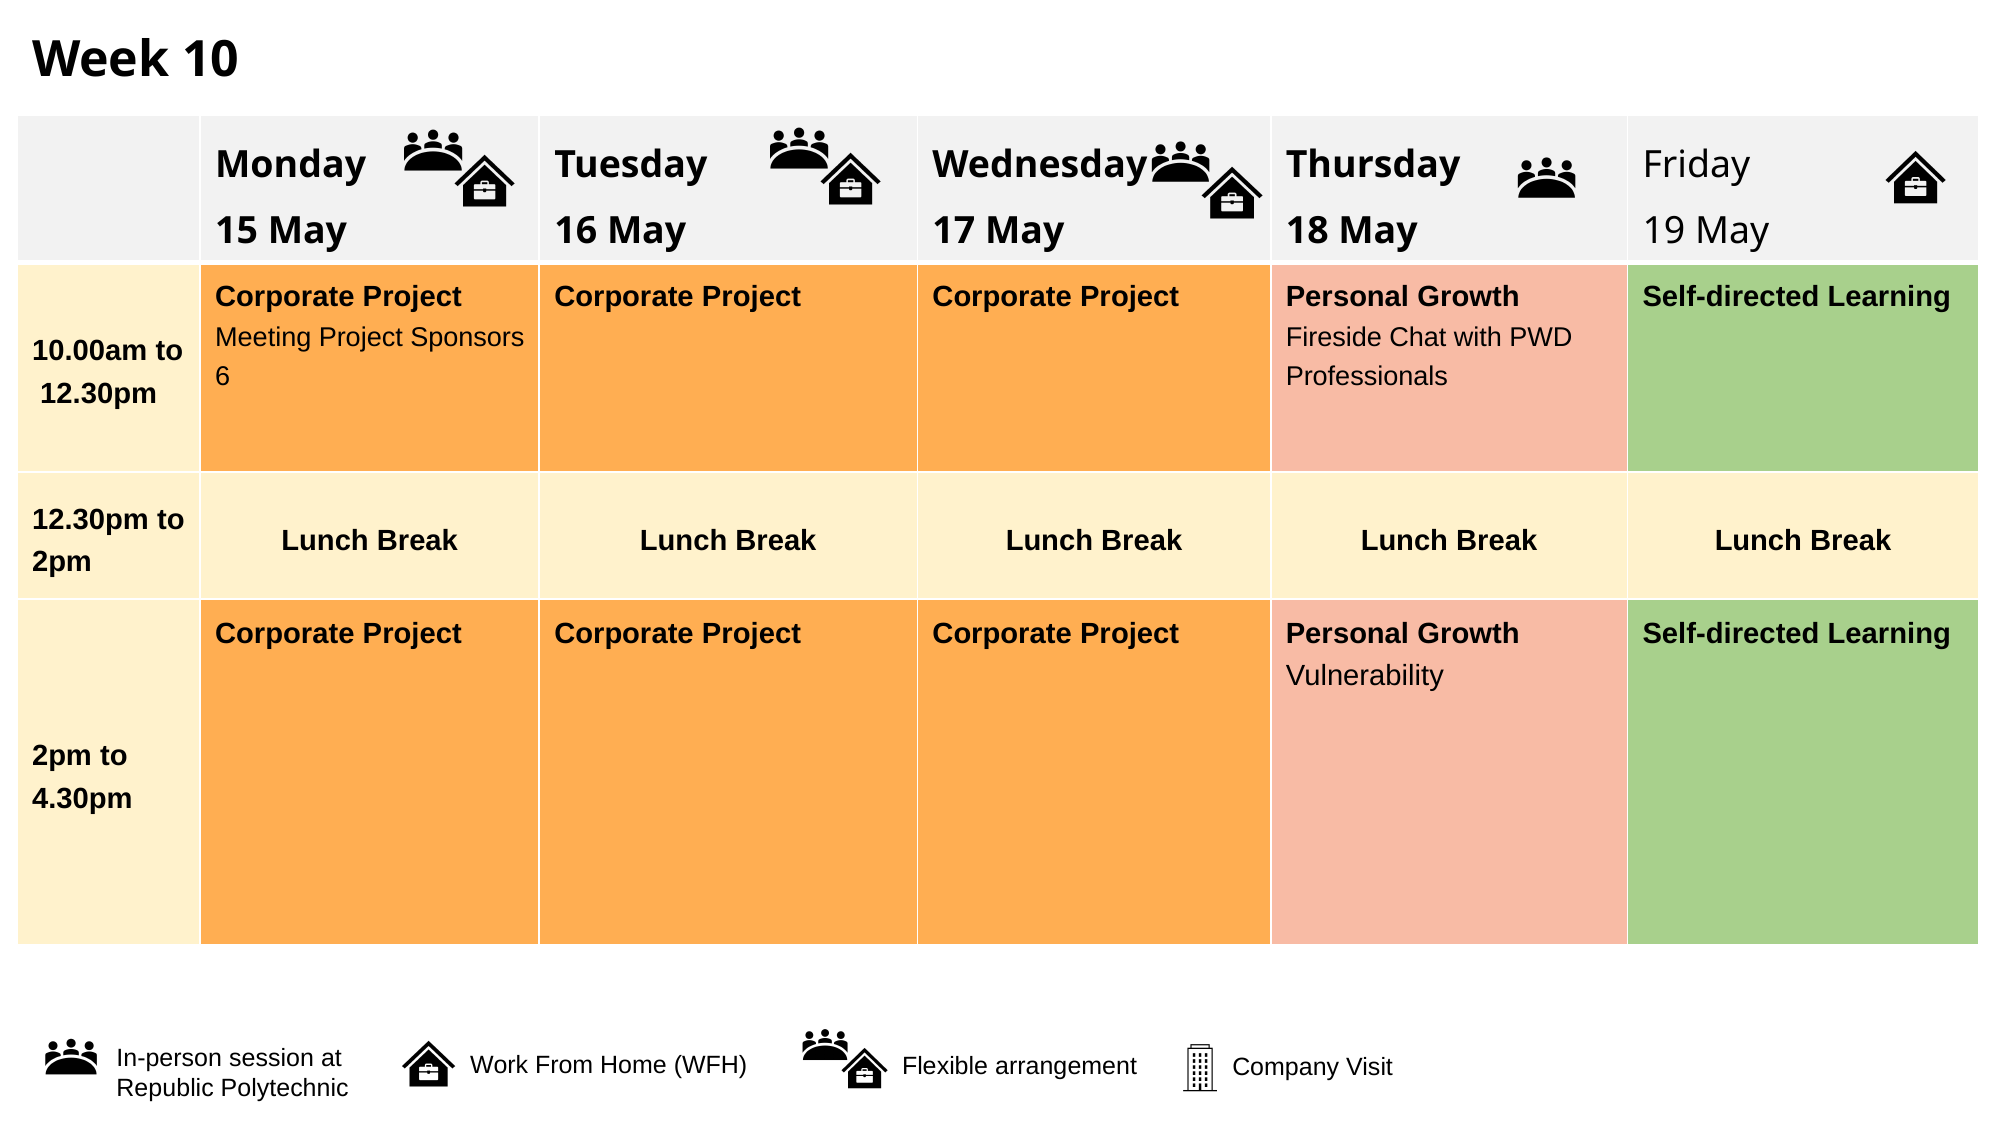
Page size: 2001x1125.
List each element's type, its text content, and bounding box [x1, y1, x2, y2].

table_cell Personal Growth Fireside Chat with PWD Professionals [1272, 265, 1627, 471]
text_box [1570, 624, 1664, 667]
table_cell Self-directed Learning [1628, 265, 1978, 471]
table_header Thursday 18 May [1272, 116, 1627, 260]
table_header Wednesday 17 May [918, 116, 1270, 260]
table_header [18, 116, 199, 260]
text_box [1171, 1038, 1412, 1096]
table_cell Lunch Break [918, 473, 1270, 598]
table_cell 12.30pm to 2pm [18, 473, 199, 598]
table_cell Corporate Project Meeting Project Sponsors 6 [201, 265, 538, 471]
table_cell Lunch Break [1272, 473, 1627, 598]
table_cell Corporate Project [918, 265, 1270, 471]
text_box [40, 1017, 1157, 1110]
table_cell 2pm to 4.30pm [18, 600, 199, 944]
table_cell Corporate Project [201, 600, 538, 944]
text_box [1145, 127, 1267, 227]
table_cell Self-directed Learning [1628, 600, 1978, 944]
table_cell Corporate Project [918, 600, 1270, 944]
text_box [764, 113, 886, 214]
table_header Tuesday 16 May [540, 116, 917, 260]
table_cell Lunch Break [540, 473, 917, 598]
table_header Friday 19 May [1628, 116, 1978, 260]
table_cell Corporate Project [540, 265, 917, 471]
table_cell Lunch Break [201, 473, 538, 598]
table_cell 10.00am to 12.30pm [18, 265, 199, 471]
table_cell Lunch Break [1628, 473, 1978, 598]
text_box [398, 115, 520, 215]
text_box Week 10 [17, 19, 1306, 95]
picture [1511, 142, 1581, 212]
table_cell Personal Growth Vulnerability [1272, 600, 1627, 944]
picture [1880, 142, 1950, 212]
table_header Monday 15 May [201, 116, 538, 260]
table_cell Corporate Project [540, 600, 917, 944]
